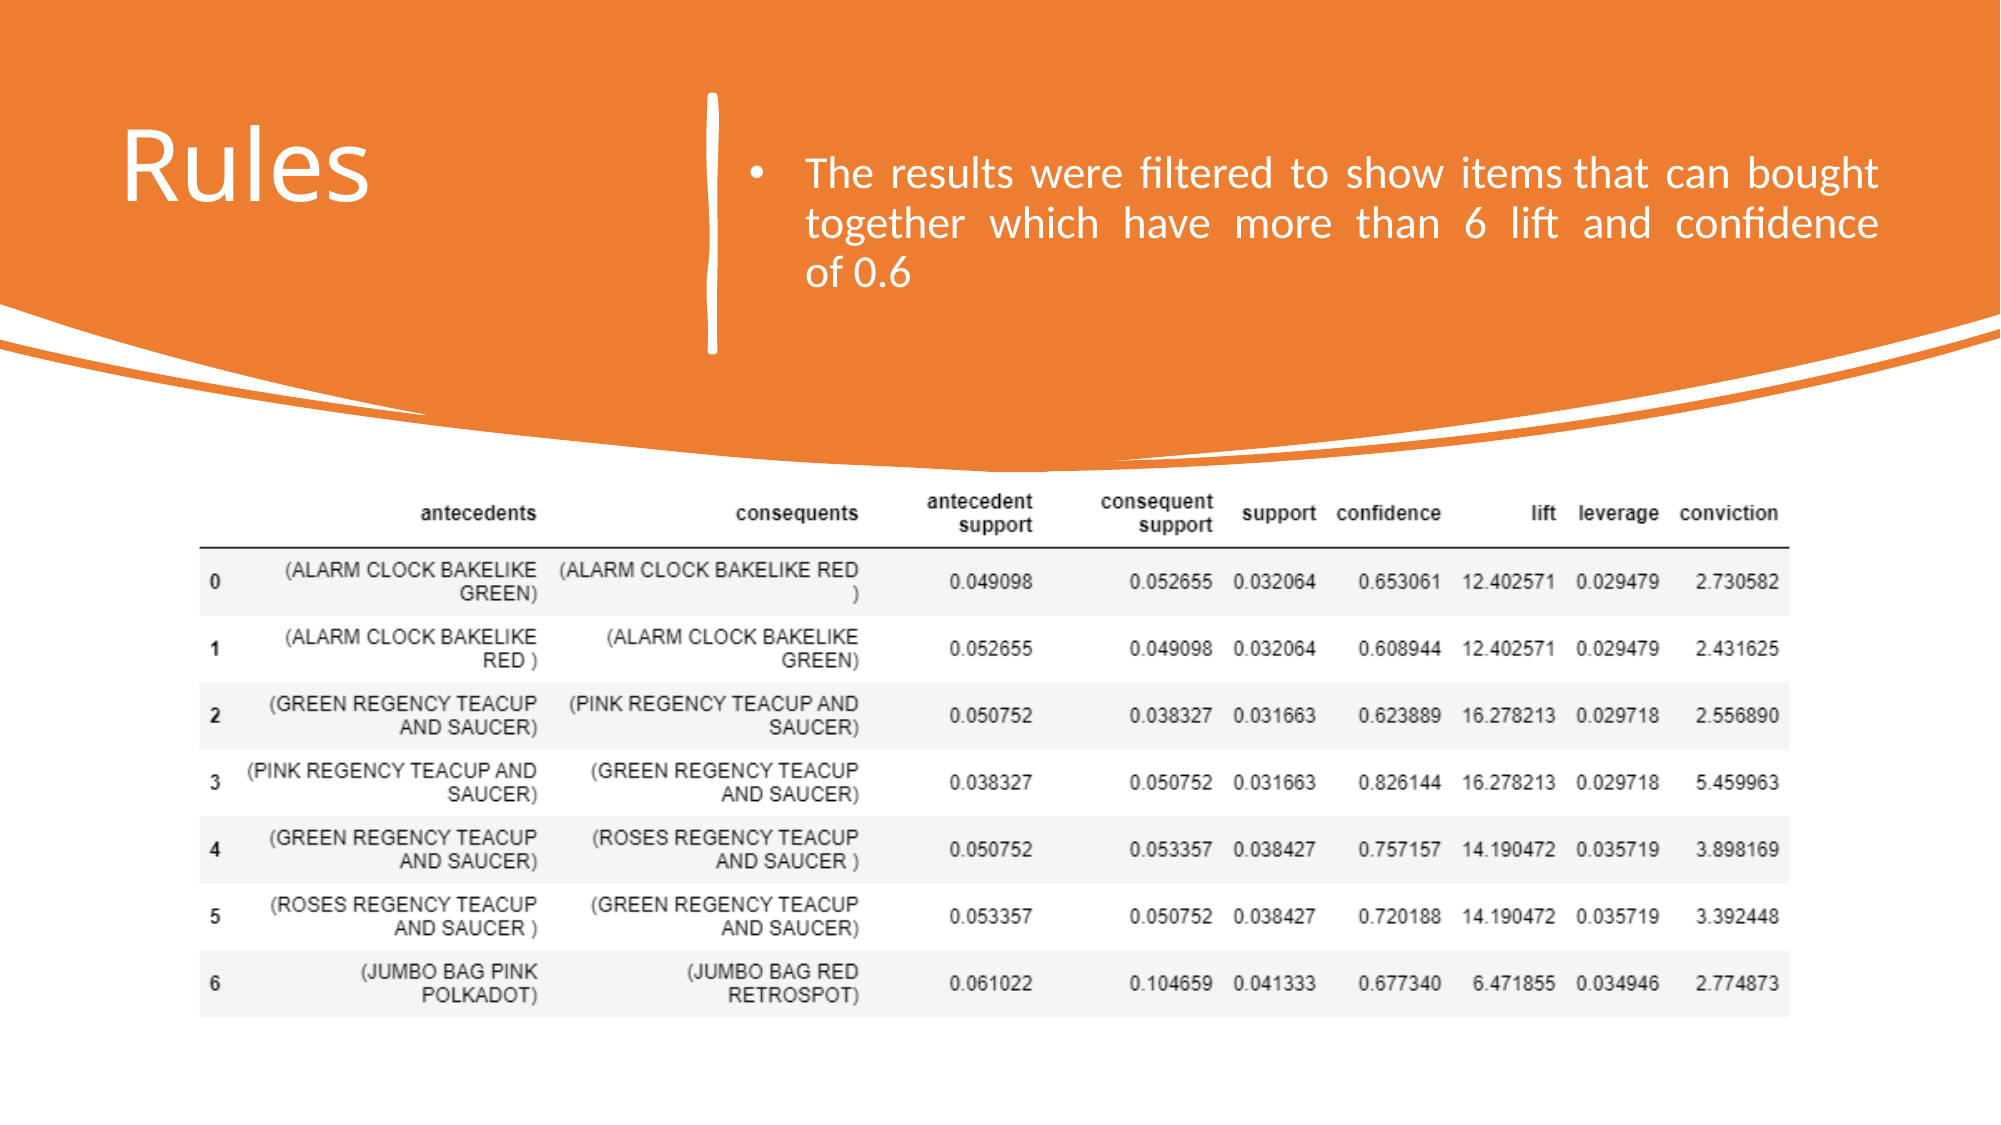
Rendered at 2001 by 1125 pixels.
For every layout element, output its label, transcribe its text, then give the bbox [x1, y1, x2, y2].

picture [190, 487, 1808, 1026]
text_box [708, 94, 717, 352]
text_box [0, 340, 2000, 1125]
text_box [1195, 316, 2000, 456]
text_box [0, 0, 2000, 474]
text_box The results were filtered to show items that can bought together which have more than 6 lift and confidence of 0.6 [733, 103, 1895, 344]
text_box [0, 306, 376, 407]
title Rules [103, 103, 694, 344]
